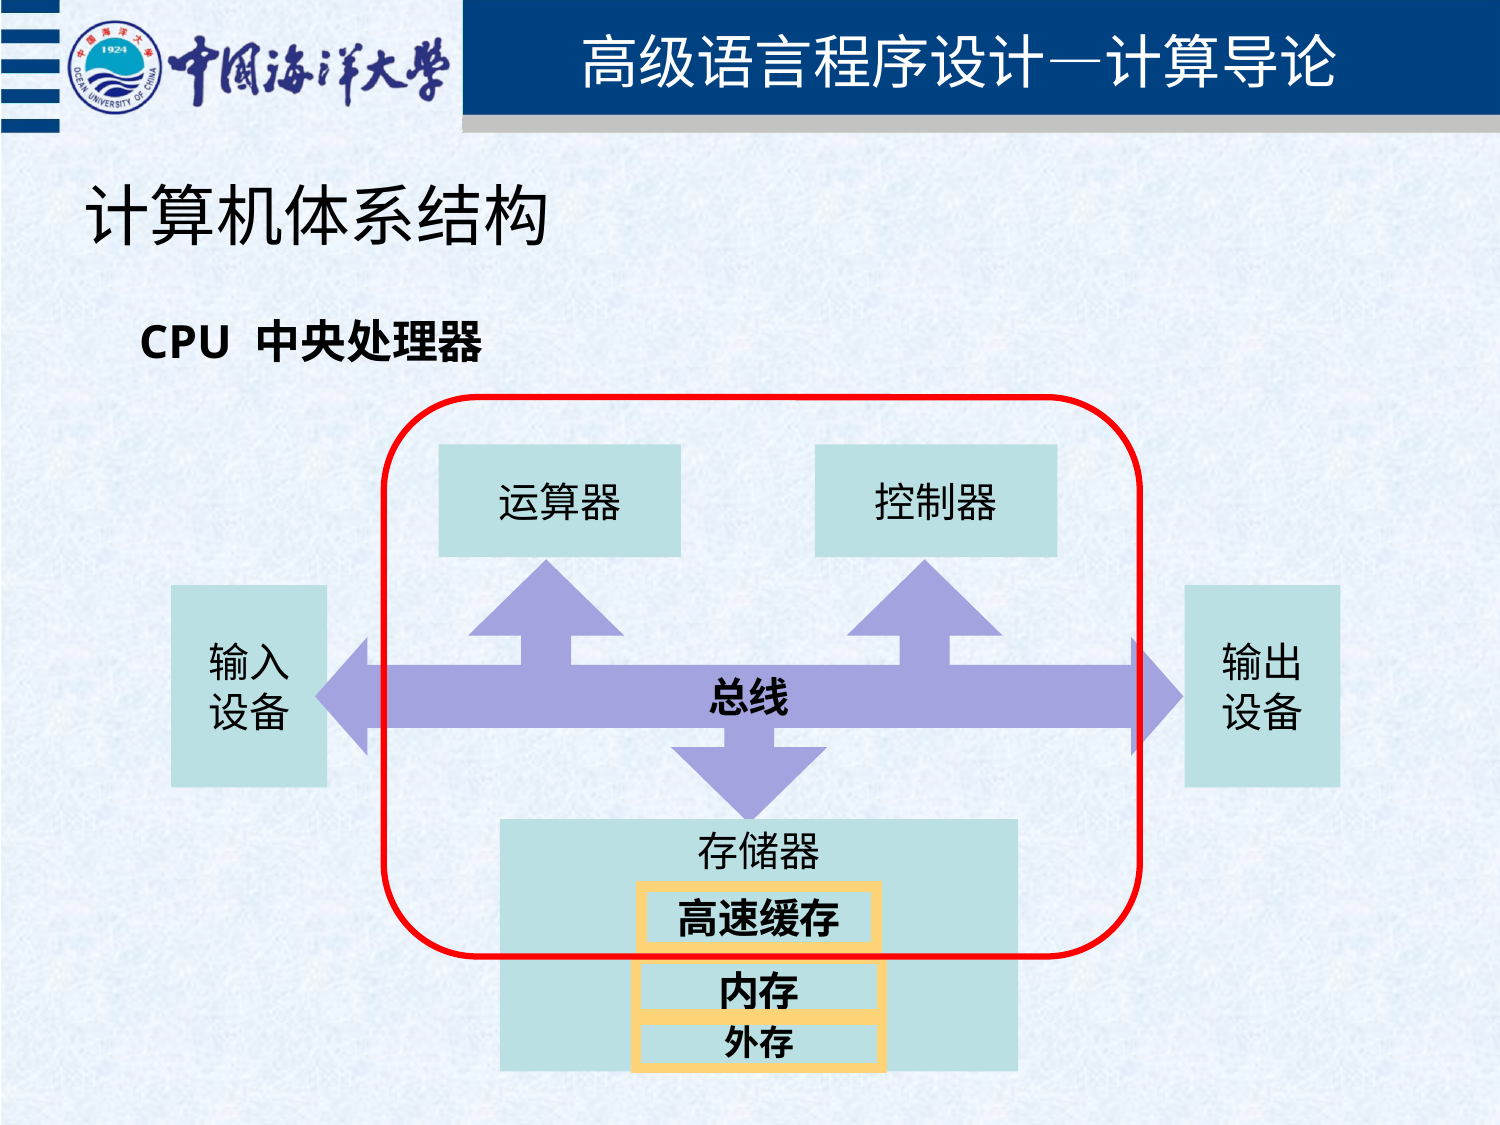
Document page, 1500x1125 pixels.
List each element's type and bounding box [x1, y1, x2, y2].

picture [1, 0, 1500, 1125]
text_box [171, 444, 1341, 1072]
